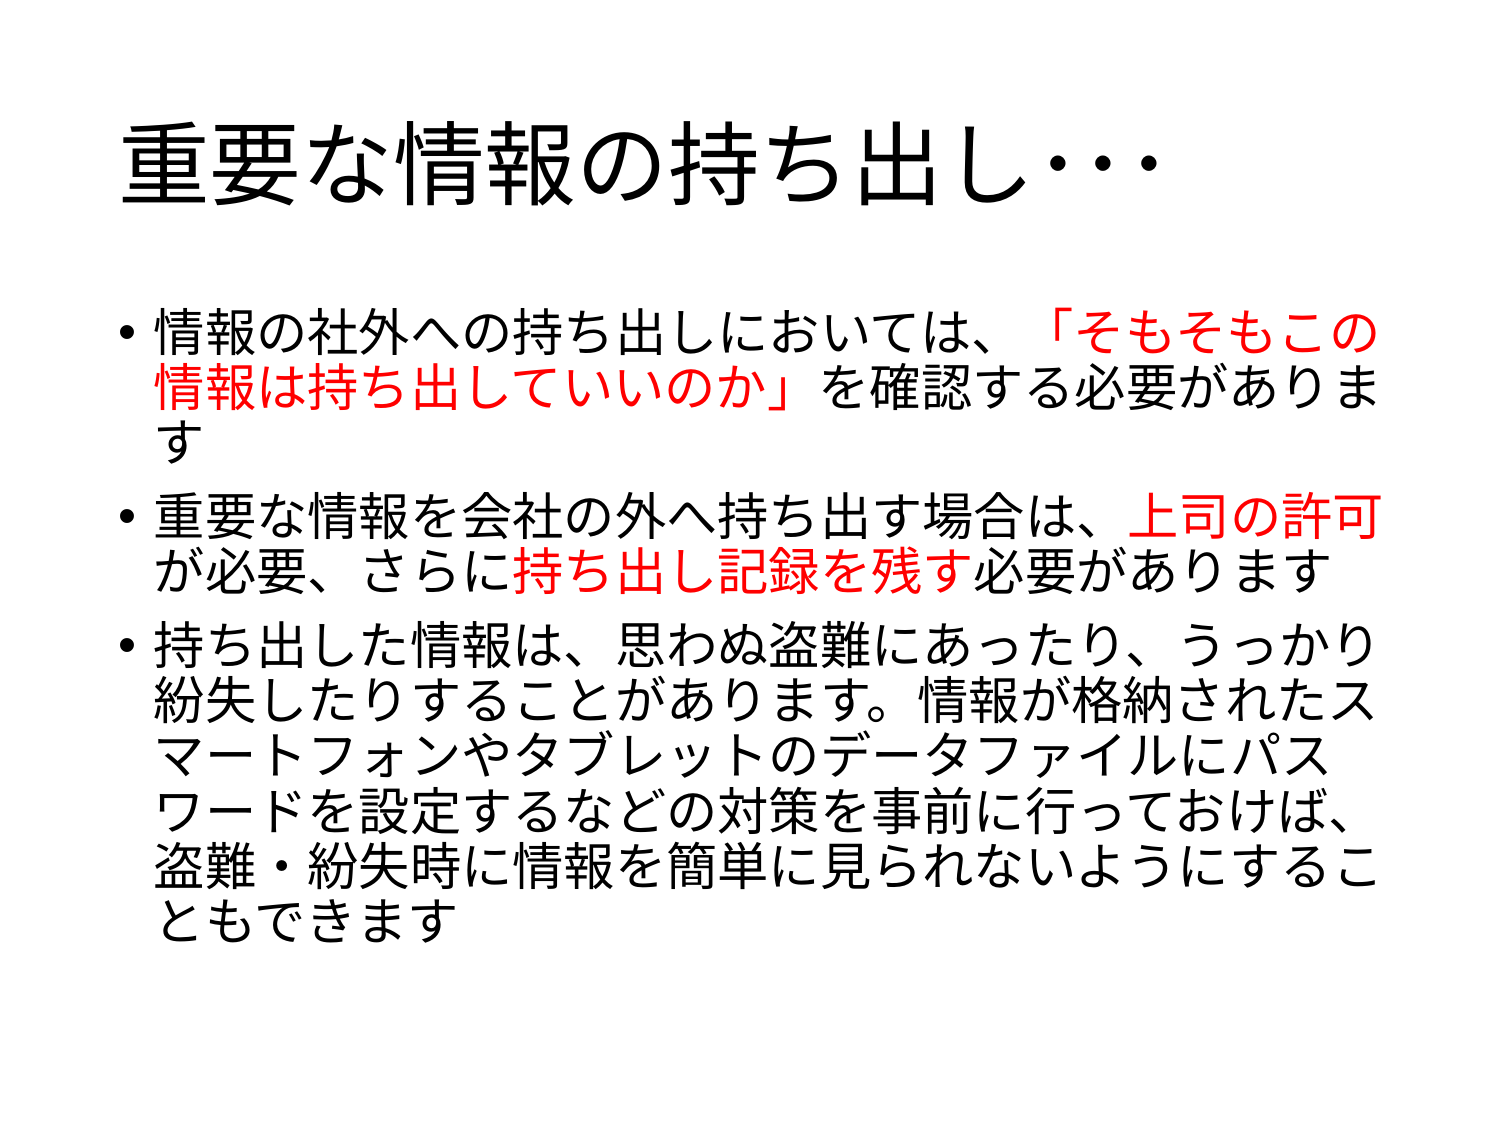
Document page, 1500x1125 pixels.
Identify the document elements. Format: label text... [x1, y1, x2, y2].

title 重要な情報の持ち出し･･･ [103, 59, 1397, 278]
list 情報の社外への持ち出しにおいては、「そもそもこの情報は持ち出していいのか」を確認する必要があります 重要な情報を会社の外へ持ち出す場合は、上司の許可が必要、さらに持ち出し記録を残す必要があります 持ち出した情報は、思わぬ盗難にあったり、うっかり紛失したりすることがあります。情報が格納されたスマートフォンやタブレットのデータファイルにパスワードを設定するなどの対策を事前に行っておけば、盗難・紛失時に情報を簡単に見られないようにすることもできます [103, 299, 1411, 1014]
